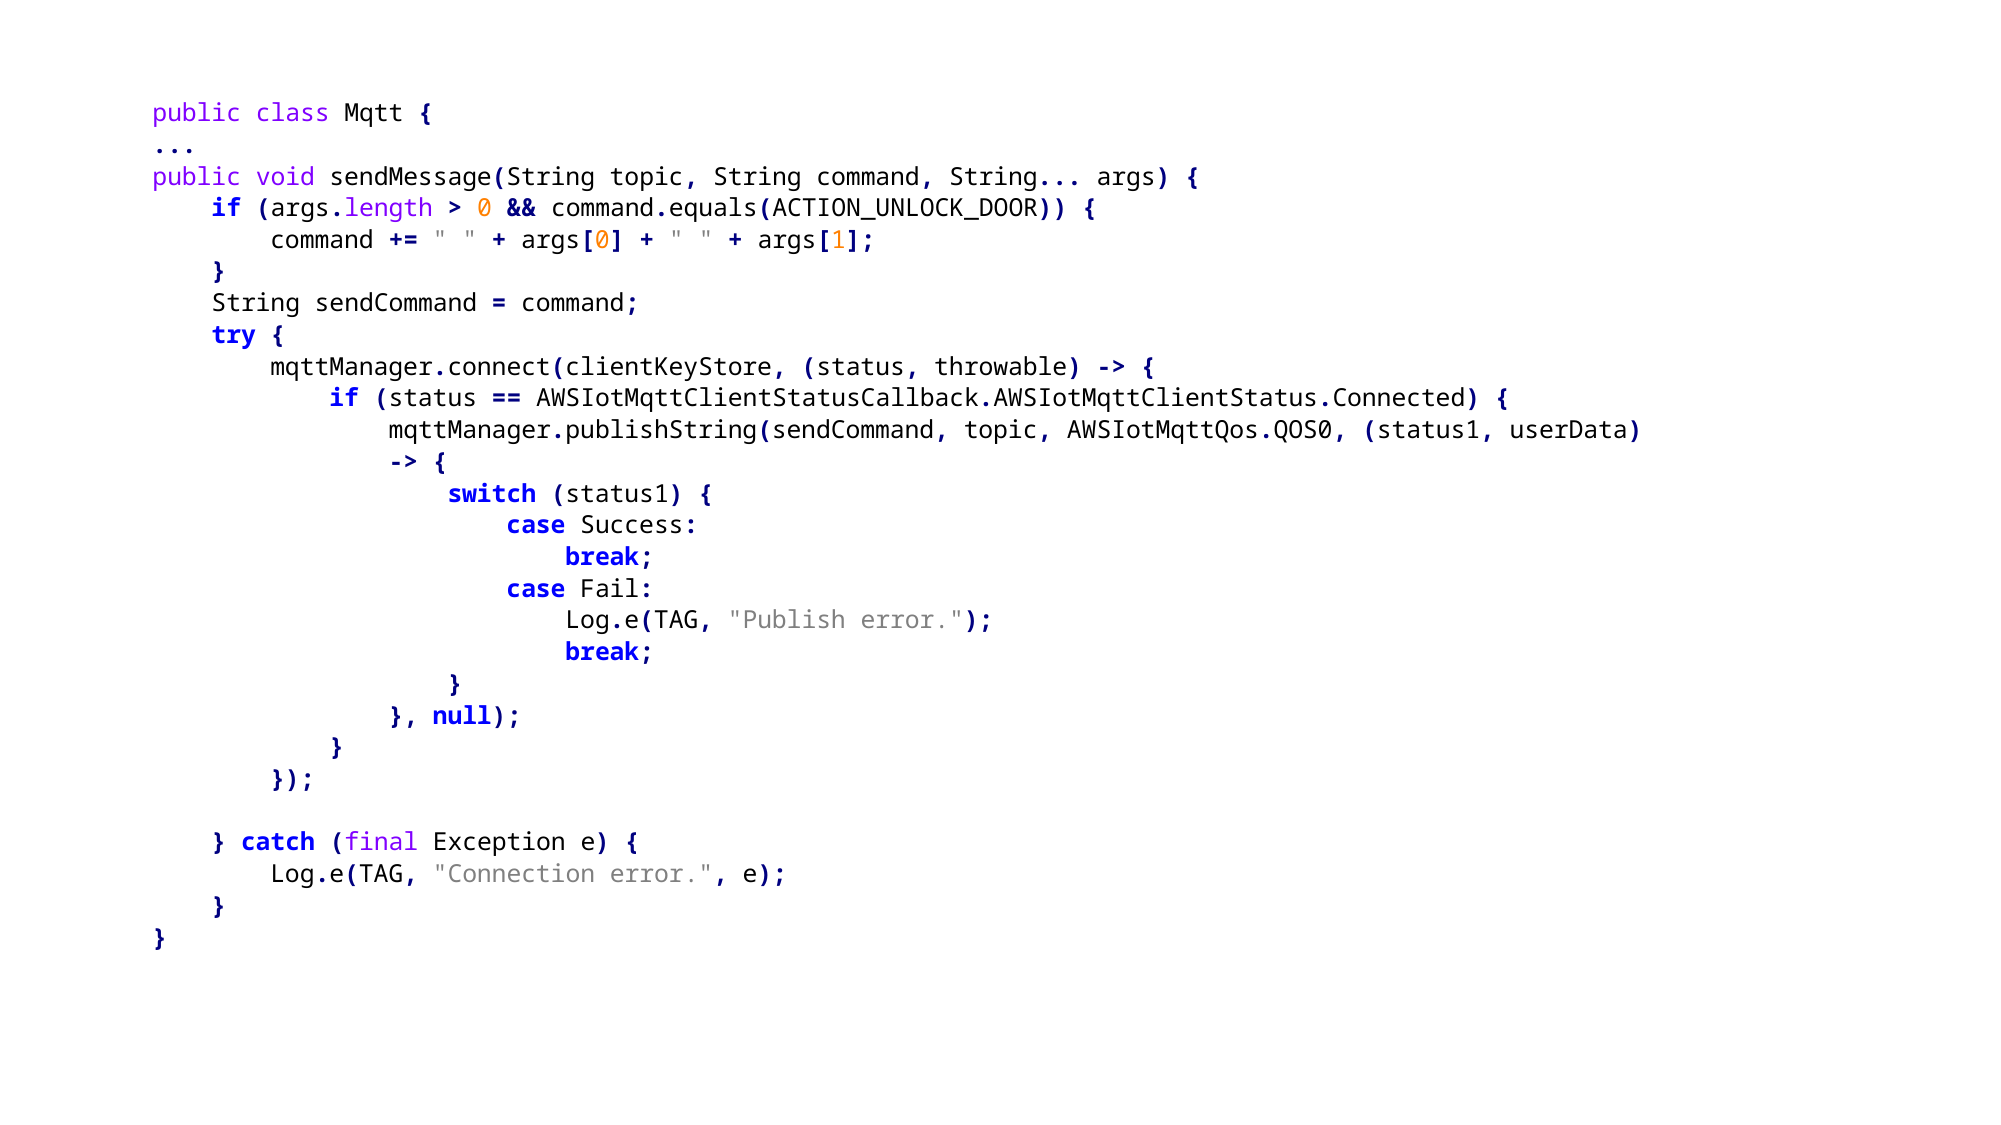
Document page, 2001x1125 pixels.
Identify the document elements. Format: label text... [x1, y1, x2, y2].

list public class Mqtt { ... public void sendMessage(String topic, String command, String... args) { if (args.length > 0 && command.equals(ACTION_UNLOCK_DOOR)) { command += " " + args[0] + " " + args[1]; } String sendCommand = command; try { mqttManager.connect(clientKeyStore, (status, throwable) -> { if (status == AWSIotMqttClientStatusCallback.AWSIotMqttClientStatus.Connected) { mqttManager.publishString(sendCommand, topic, AWSIotMqttQos.QOS0, (status1, userData) -> { switch (status1) { case Success: break; case Fail: Log.e(TAG, "Publish error."); break; } }, null); } }); } catch (final Exception e) { Log.e(TAG, "Connection error.", e); } } [137, 87, 1863, 1014]
